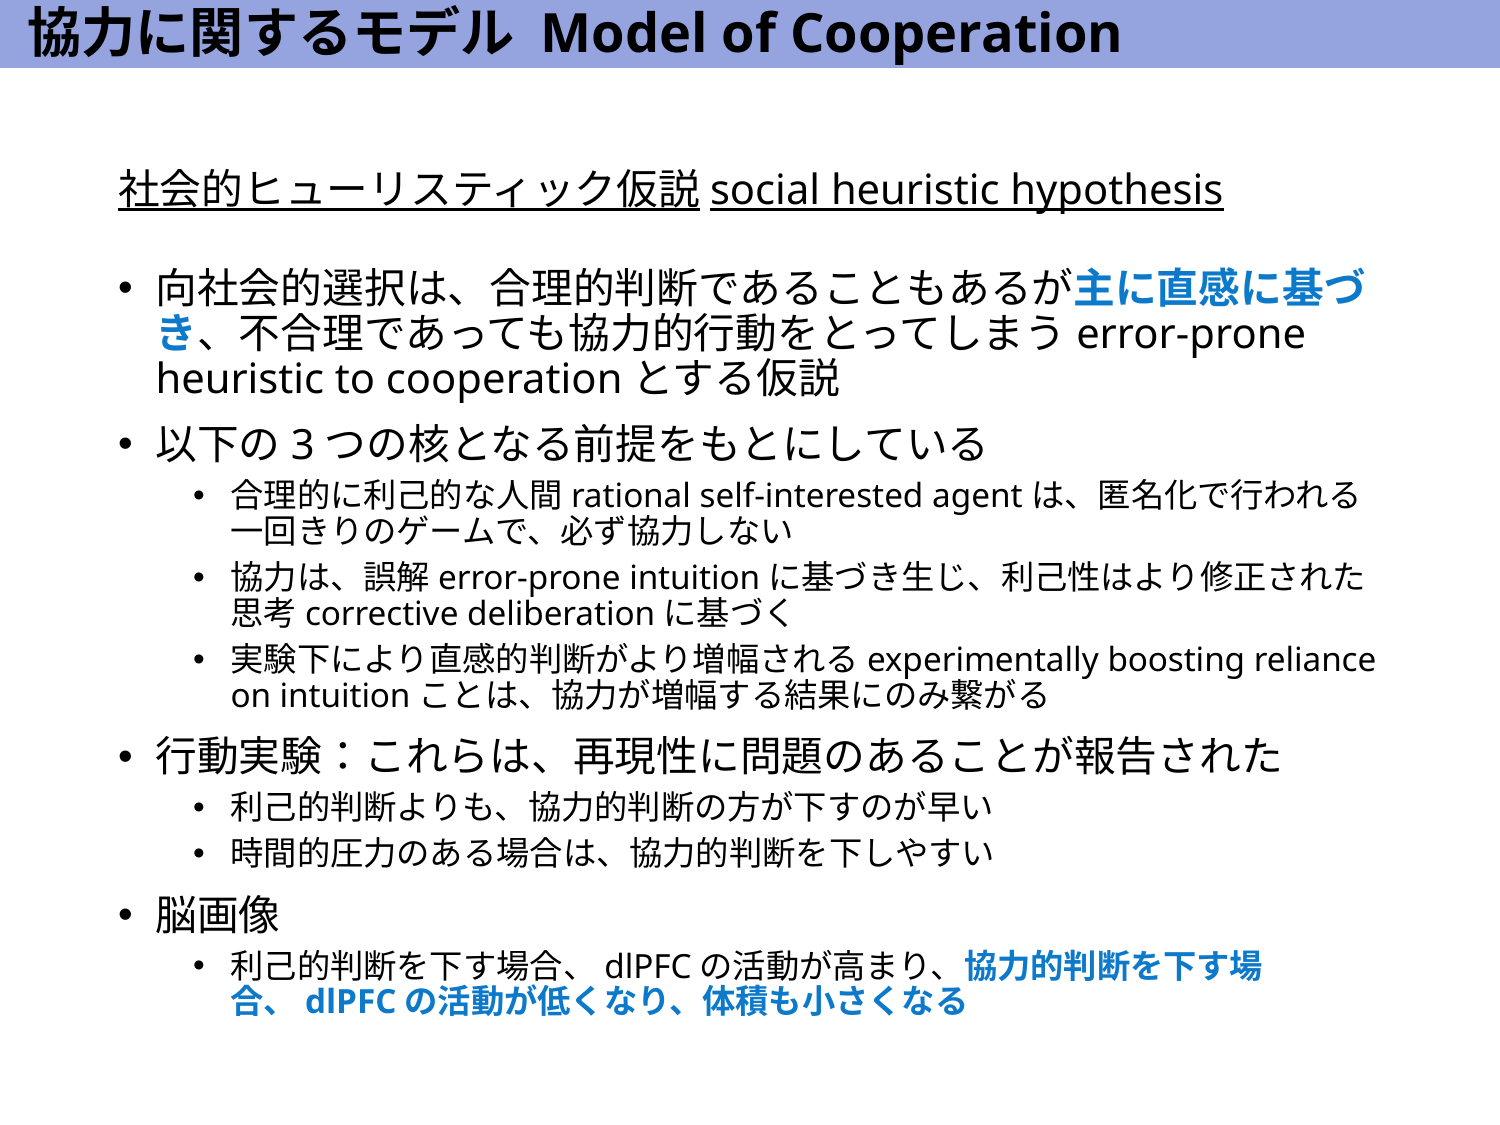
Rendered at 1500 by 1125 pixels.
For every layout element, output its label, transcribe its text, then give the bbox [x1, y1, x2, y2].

text_box [0, 0, 1500, 68]
title 協力に関するモデル Model of Cooperation [12, 11, 1306, 59]
list 向社会的選択は、合理的判断であることもあるが主に直感に基づき、不合理であっても協力的行動をとってしまうerror-prone heuristic to cooperationとする仮説 以下の3つの核となる前提をもとにしている 合理的に利己的な人間rational self-interested agentは、匿名化で行われる一回きりのゲームで、必ず協力しない 協力は、誤解error-prone intuitionに基づき生じ、利己性はより修正された思考corrective deliberationに基づく 実験下により直感的判断がより増幅されるexperimentally boosting reliance on intuitionことは、協力が増幅する結果にのみ繋がる 行動実験：これらは、再現性に問題のあることが報告された 利己的判断よりも、協力的判断の方が下すのが早い 時間的圧力のある場合は、協力的判断を下しやすい 脳画像 利己的判断を下す場合、dlPFCの活動が高まり、協力的判断を下す場合、dlPFCの活動が低くなり、体積も小さくなる [103, 259, 1397, 1049]
text_box 社会的ヒューリスティック仮説social heuristic hypothesis [103, 161, 1397, 243]
